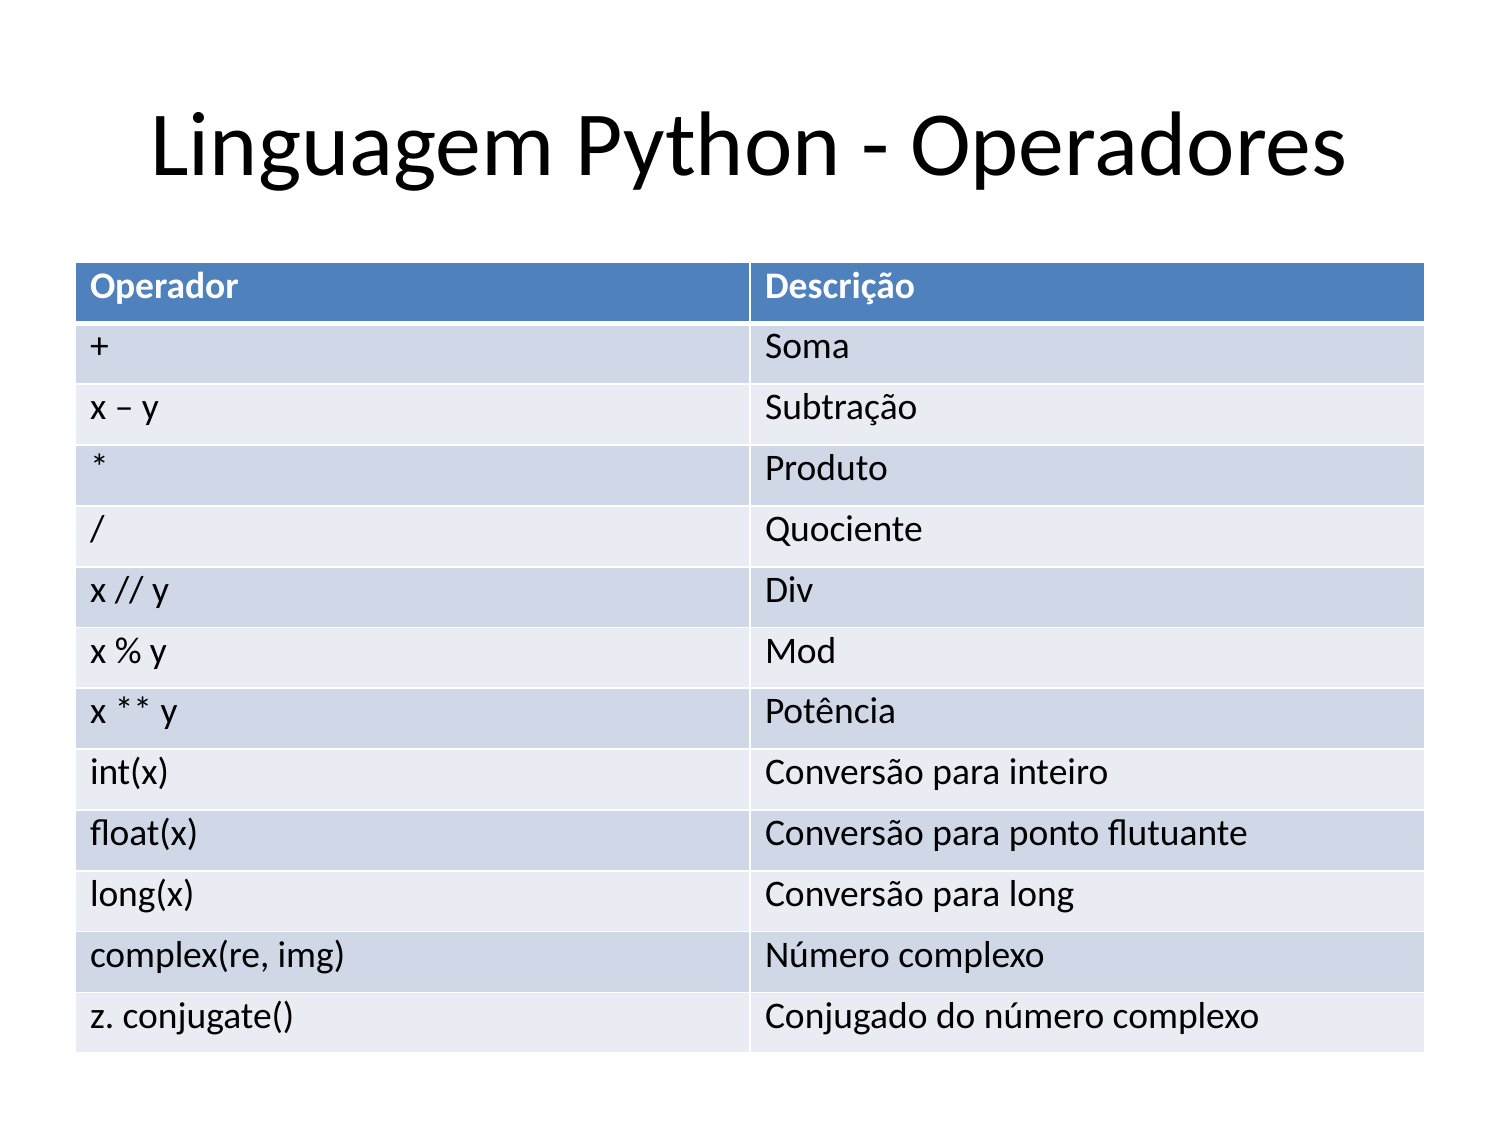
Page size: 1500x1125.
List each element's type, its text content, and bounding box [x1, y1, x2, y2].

table_cell Quociente [751, 507, 1424, 566]
table_cell / [76, 507, 749, 566]
table_cell Soma [751, 326, 1424, 383]
table_cell x – y [76, 385, 749, 444]
table_cell Conversão para ponto flutuante [751, 811, 1424, 870]
table_cell + [76, 326, 749, 383]
table_cell Conversão para long [751, 872, 1424, 931]
table_cell * [76, 446, 749, 505]
table_cell Conversão para inteiro [751, 750, 1424, 809]
table_cell Conjugado do número complexo [751, 993, 1424, 1052]
table_cell x % y [76, 628, 749, 687]
table_cell x // y [76, 568, 749, 627]
table_cell int(x) [76, 750, 749, 809]
table_cell Mod [751, 628, 1424, 687]
table_header Operador [76, 263, 749, 321]
table_cell x ** y [76, 689, 749, 748]
table_header Descrição [751, 263, 1424, 321]
table_cell z. conjugate() [76, 993, 749, 1052]
table_cell Produto [751, 446, 1424, 505]
title Linguagem Python - Operadores [75, 45, 1425, 233]
table_cell Número complexo [751, 932, 1424, 992]
table_cell float(x) [76, 811, 749, 870]
table_cell Potência [751, 689, 1424, 748]
table_cell Div [751, 568, 1424, 627]
table_cell long(x) [76, 872, 749, 931]
table_cell Subtração [751, 385, 1424, 444]
table_cell complex(re, img) [76, 932, 749, 992]
